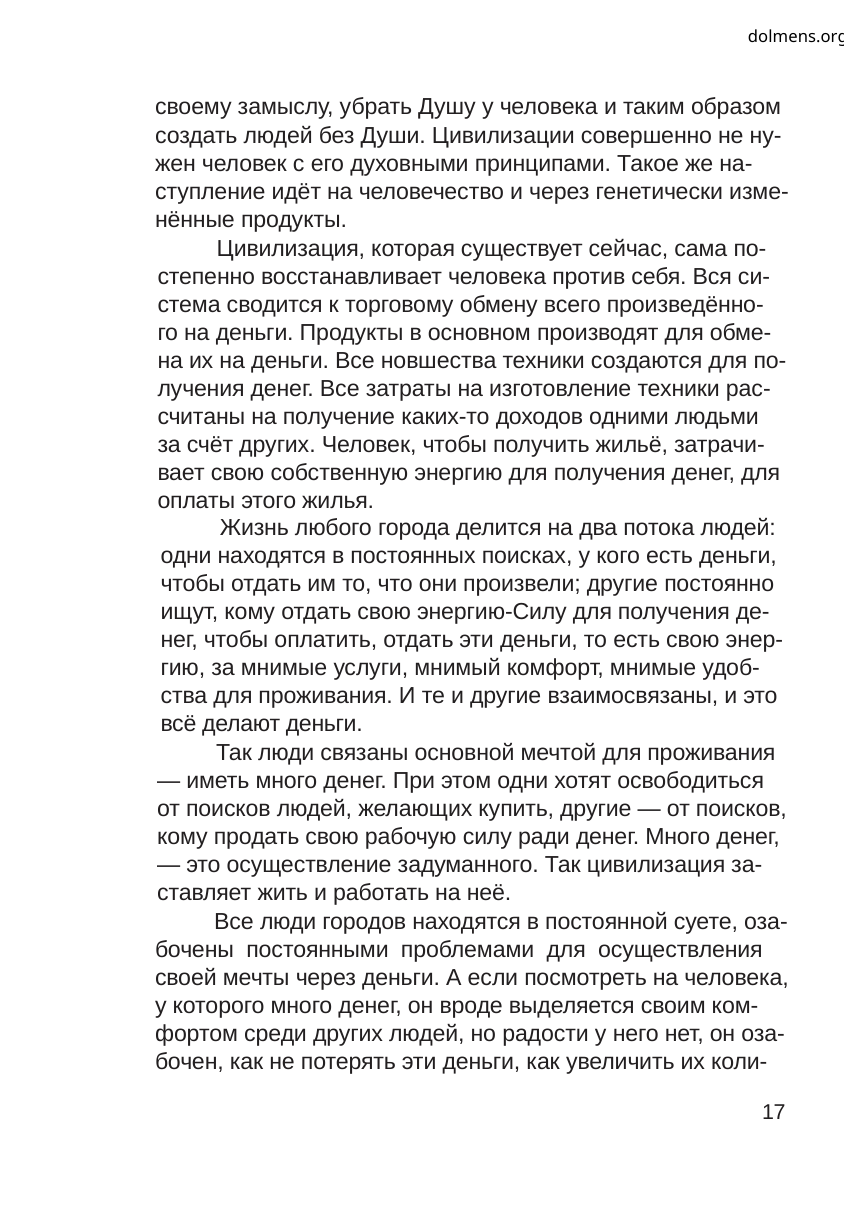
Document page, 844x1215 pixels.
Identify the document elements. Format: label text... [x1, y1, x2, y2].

text_box Жизнь любого города делится на два потока людей: одни находятся в постоянных поисках, у кого есть деньги, чтобы отдать им то, что они произвели; другие постоянно ищут, кому отдать свою энергию-Силу для получения де- нег, чтобы оплатить, отдать эти деньги, то есть свою энер- гию, за мнимые услуги, мнимый комфорт, мнимые удоб- ства для проживания. И те и другие взаимосвязаны, и это всё делают деньги. [160, 512, 783, 737]
text_box Цивилизация, которая существует сейчас, сама по- степенно восстанавливает человека против себя. Вся си- стема сводится к торговому обмену всего произведённо- го на деньги. Продукты в основном производят для обме- на их на деньги. Все новшества техники создаются для по- лучения денег. Все затраты на изготовление техники рас- считаны на получение каких-то доходов одними людьми за счёт других. Человек, чтобы получить жильё, затрачи- вает свою собственную энергию для получения денег, для оплаты этого жилья. [157, 233, 787, 541]
text_box 17 [762, 1097, 786, 1151]
text_box Все люди городов находятся в постоянной суете, оза- бочены постоянными проблемами для осуществления своей мечты через деньги. А если посмотреть на человека, у которого много денег, он вроде выделяется своим ком- фортом среди других людей, но радости у него нет, он оза- бочен, как не потерять эти деньги, как увеличить их коли- [155, 906, 789, 1102]
text_box Так люди связаны основной мечтой для проживания — иметь много денег. При этом одни хотят освободиться от поисков людей, желающих купить, другие — от поисков, кому продать свою рабочую силу ради денег. Много денег, — это осуществление задуманного. Так цивилизация за- ставляет жить и работать на неё. [157, 737, 787, 906]
text_box своему замыслу, убрать Душу у человека и таким образом создать людей без Души. Цивилизации совершенно не ну- жен человек с его духовными принципами. Такое же на- ступление идёт на человечество и через генетически изме- нённые продукты. [155, 91, 789, 261]
text_box dolmens.org [747, 27, 844, 66]
